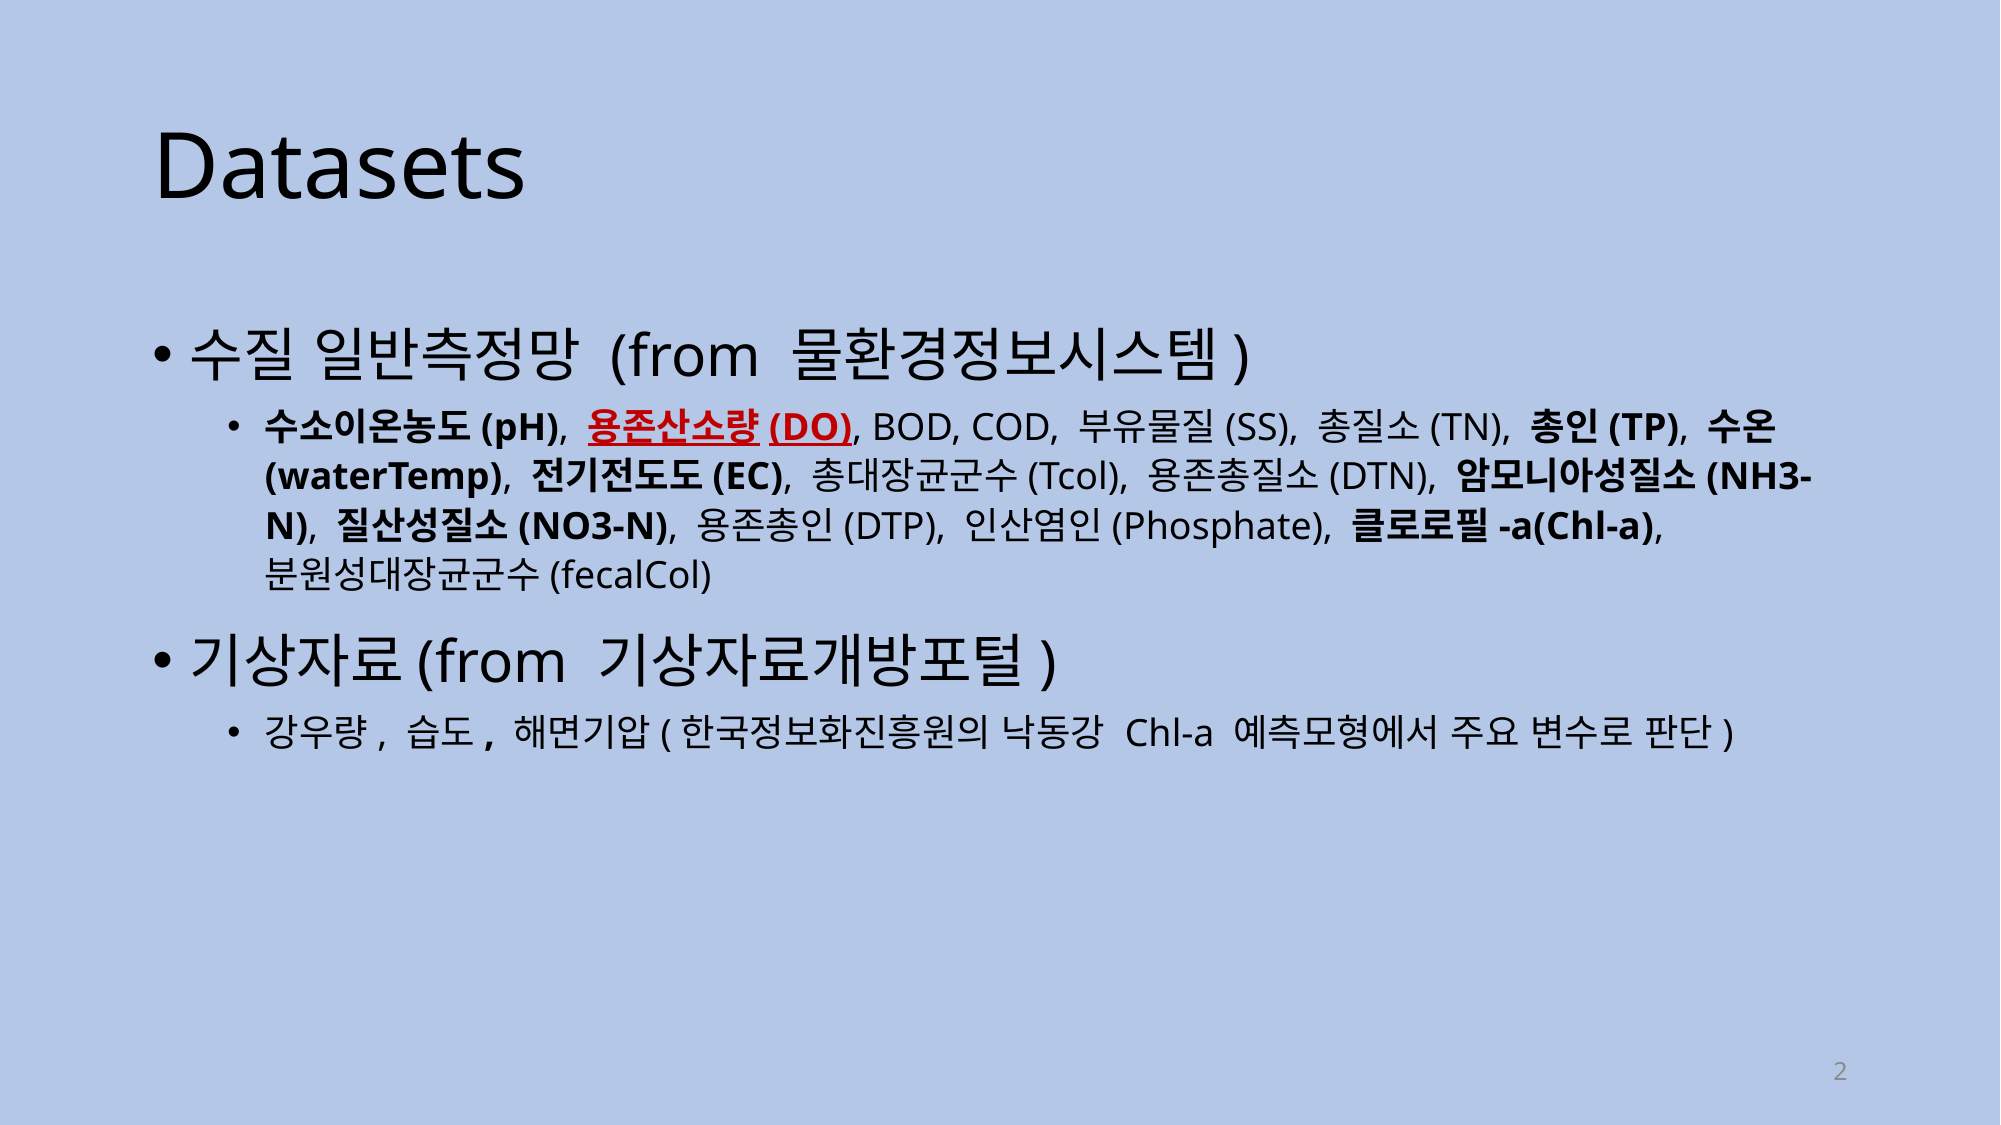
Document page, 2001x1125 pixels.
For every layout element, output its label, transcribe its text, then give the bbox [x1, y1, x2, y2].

slide_number 2 [1412, 1042, 1863, 1103]
title Datasets [137, 59, 1863, 278]
list 수질 일반측정망 (from 물환경정보시스템) 수소이온농도(pH), 용존산소량(DO), BOD, COD, 부유물질(SS), 총질소(TN), 총인(TP), 수온(waterTemp), 전기전도도(EC), 총대장균군수(Tcol), 용존총질소(DTN), 암모니아성질소(NH3-N), 질산성질소(NO3-N), 용존총인(DTP), 인산염인(Phosphate), 클로로필-a(Chl-a), 분원성대장균군수(fecalCol) 기상자료(from 기상자료개방포털) 강우량, 습도, 해면기압(한국정보화진흥원의 낙동강 Chl-a 예측모형에서 주요 변수로 판단) [137, 299, 1863, 1077]
